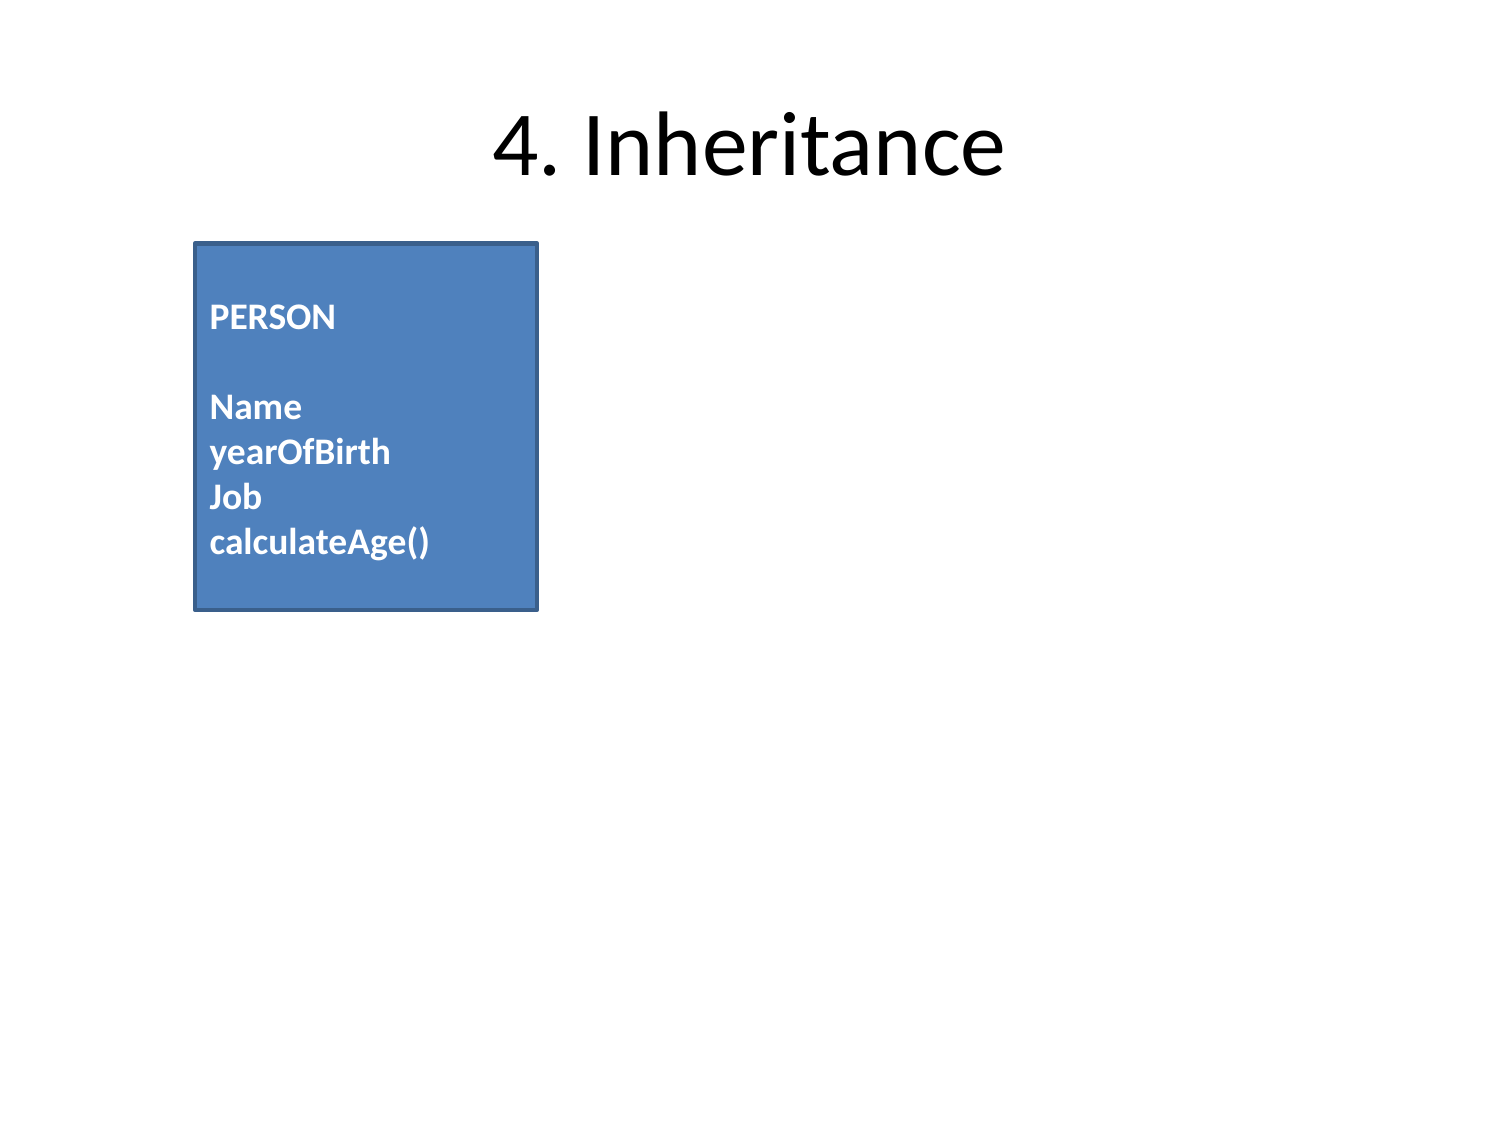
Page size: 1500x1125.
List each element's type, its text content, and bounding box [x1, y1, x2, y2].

text_box PERSON Name yearOfBirth Job calculateAge() [193, 241, 539, 612]
title 4. Inheritance [75, 45, 1425, 233]
